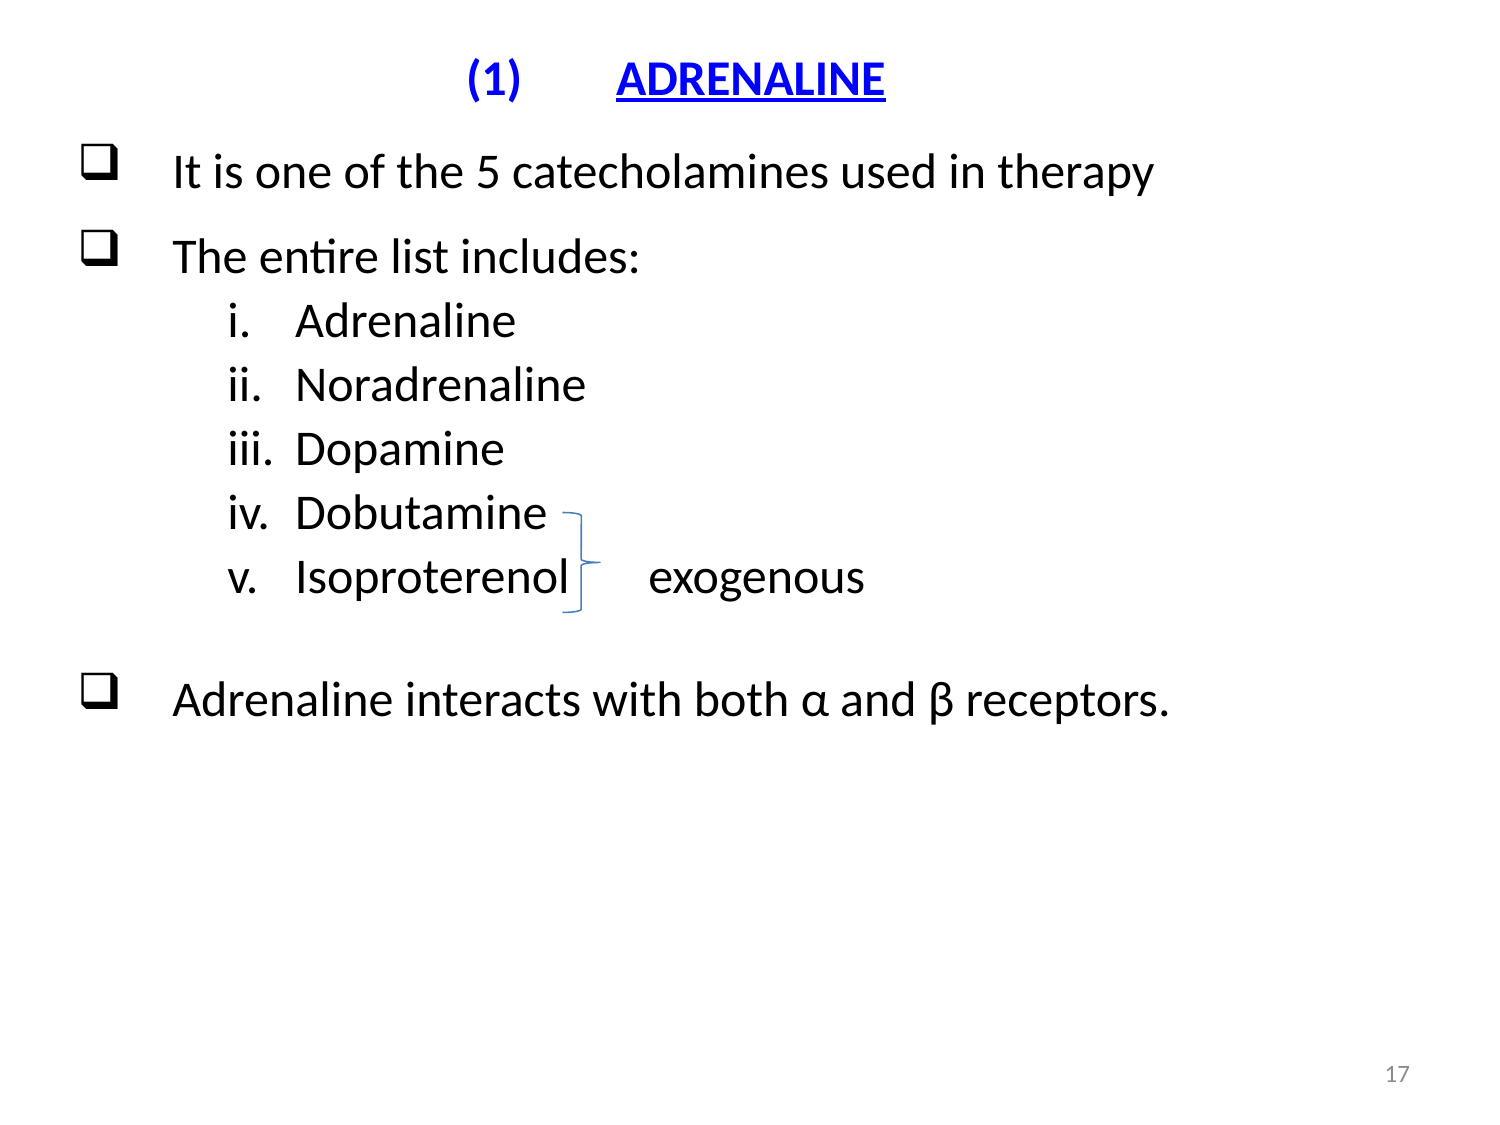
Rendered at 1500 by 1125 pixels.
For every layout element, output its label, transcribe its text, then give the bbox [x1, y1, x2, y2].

text_box [562, 511, 601, 614]
slide_number 17 [1074, 1042, 1425, 1103]
title (1) ADRENALINE [112, 24, 1240, 125]
list It is one of the 5 catecholamines used in therapy The entire list includes: Adrenaline Noradrenaline Dopamine Dobutamine Isoproterenol exogenous Adrenaline interacts with both α and β receptors. [62, 137, 1425, 975]
